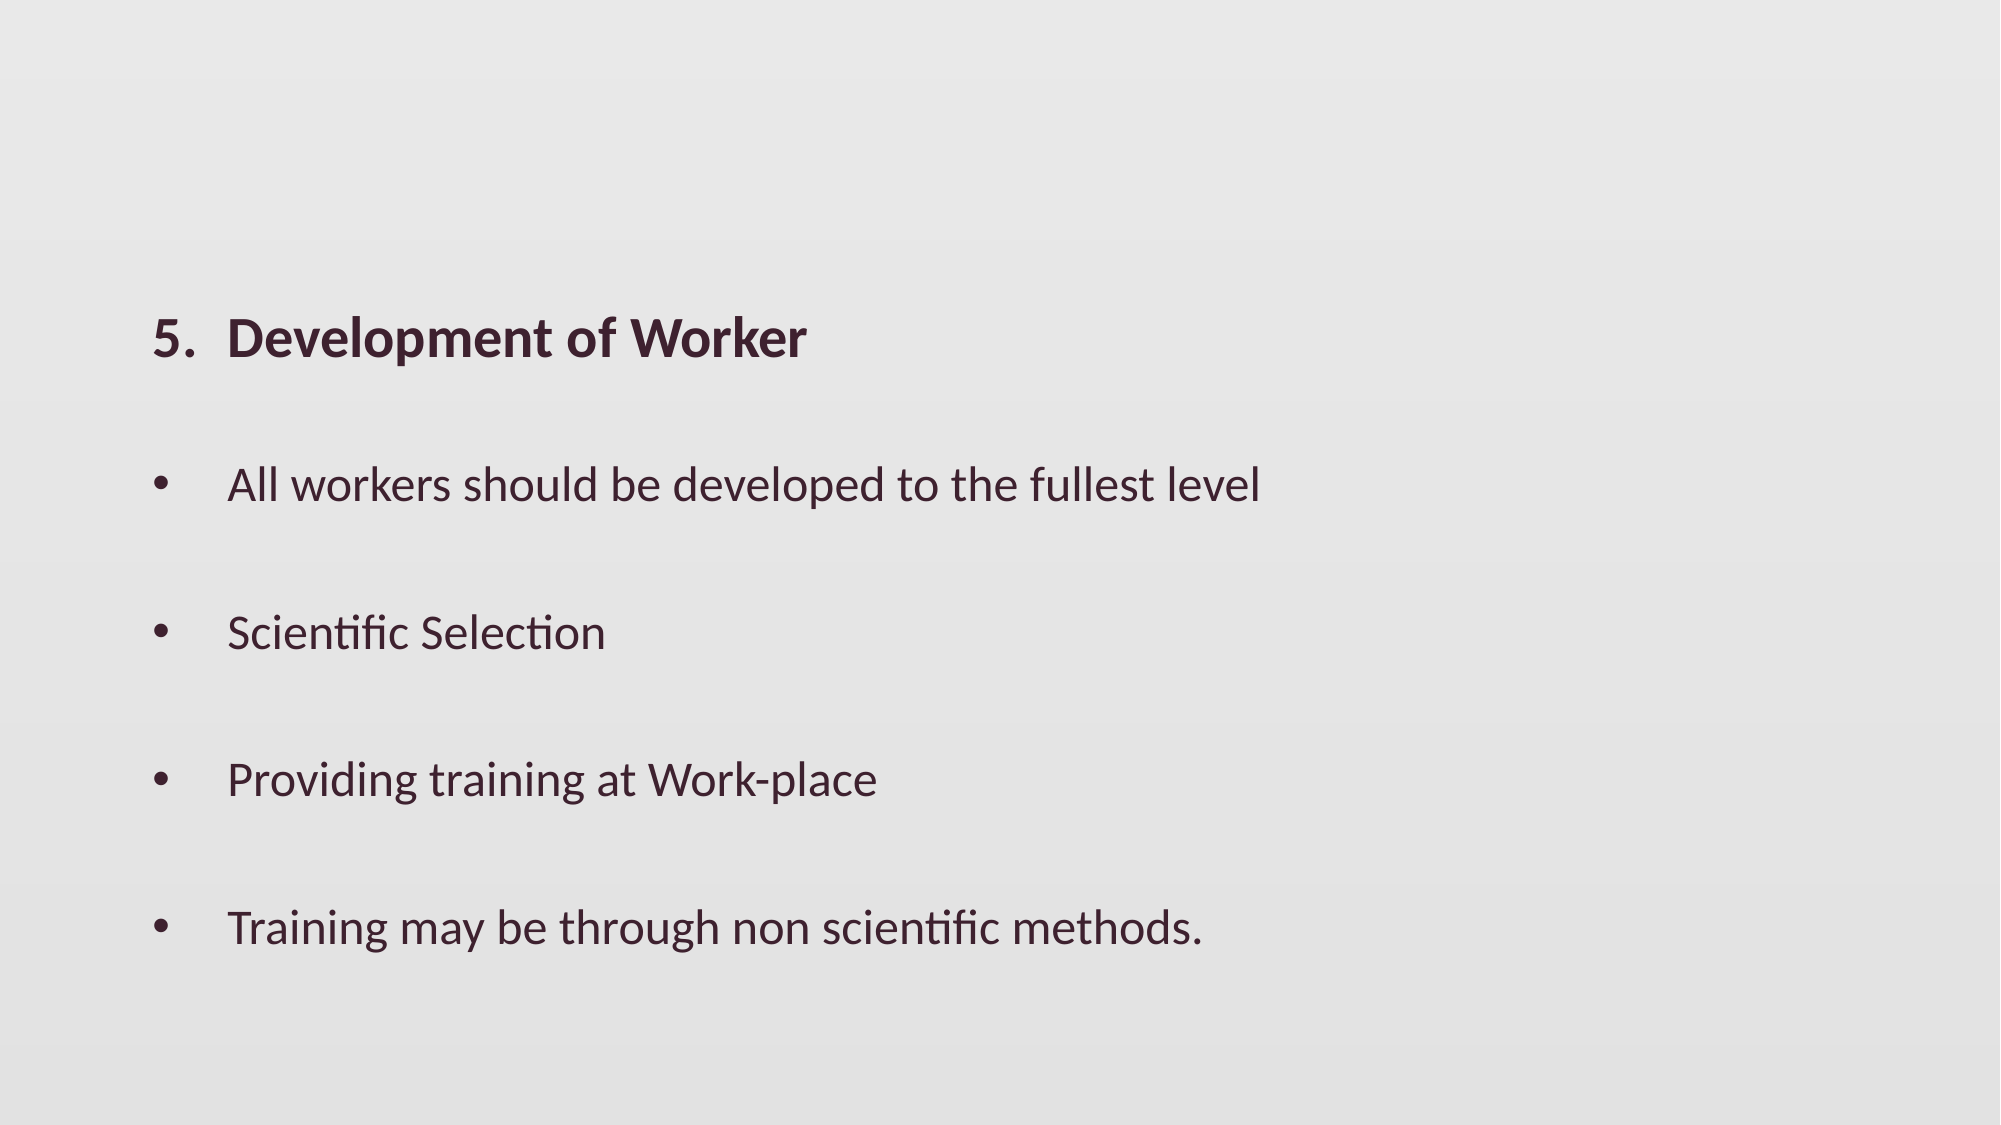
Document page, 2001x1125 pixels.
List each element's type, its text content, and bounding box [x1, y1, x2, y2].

list Development of Worker All workers should be developed to the fullest level Scientific Selection Providing training at Work-place Training may be through non scientific methods. [137, 299, 1863, 1014]
